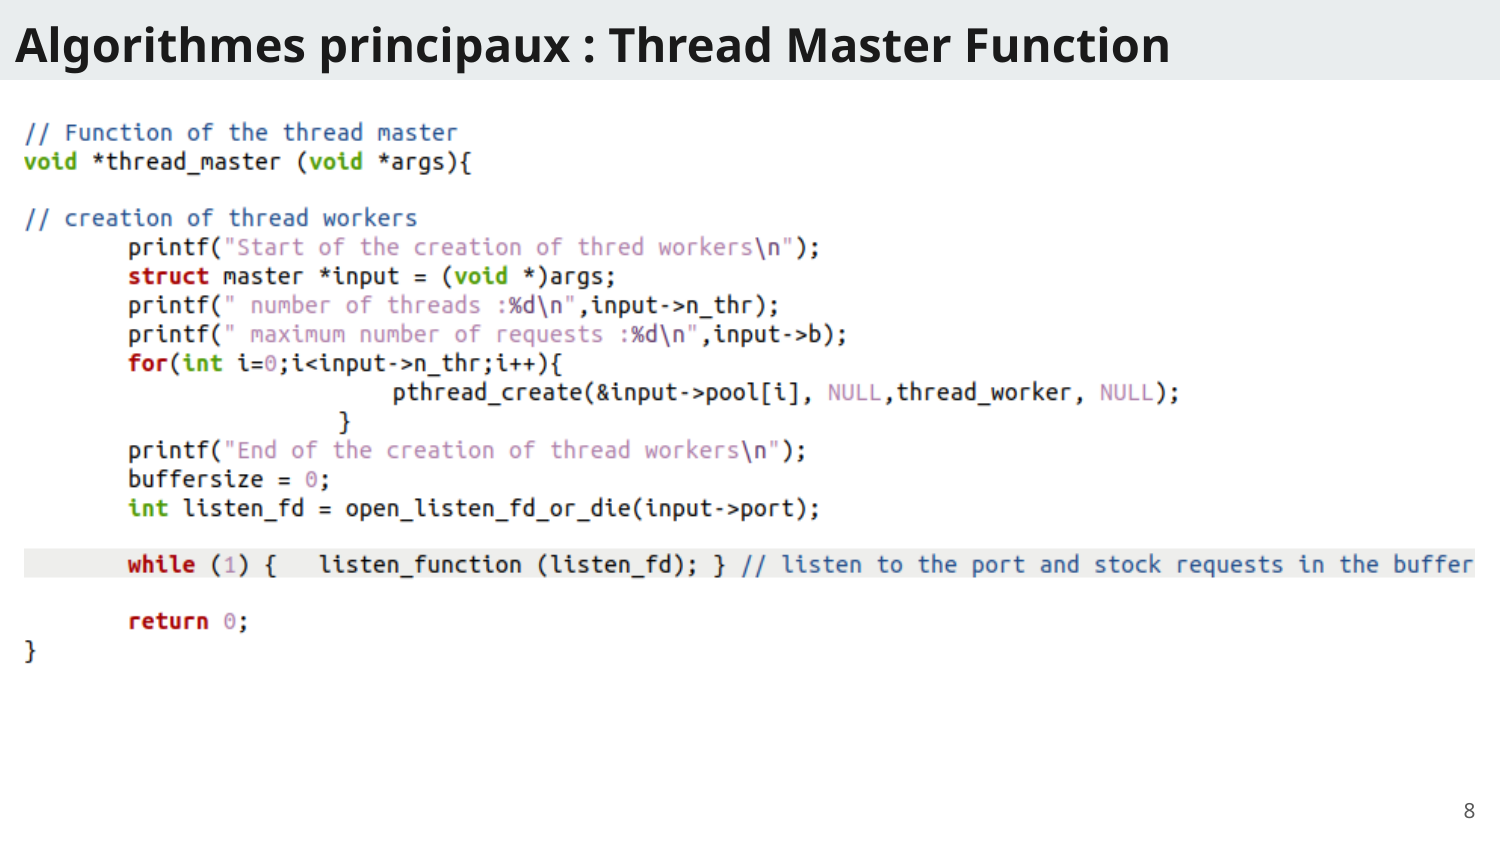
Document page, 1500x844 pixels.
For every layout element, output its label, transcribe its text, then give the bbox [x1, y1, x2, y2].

picture [24, 112, 1476, 690]
title Algorithmes principaux : Thread Master Function [0, 0, 1262, 88]
slide_number ‹#› [1400, 779, 1491, 844]
